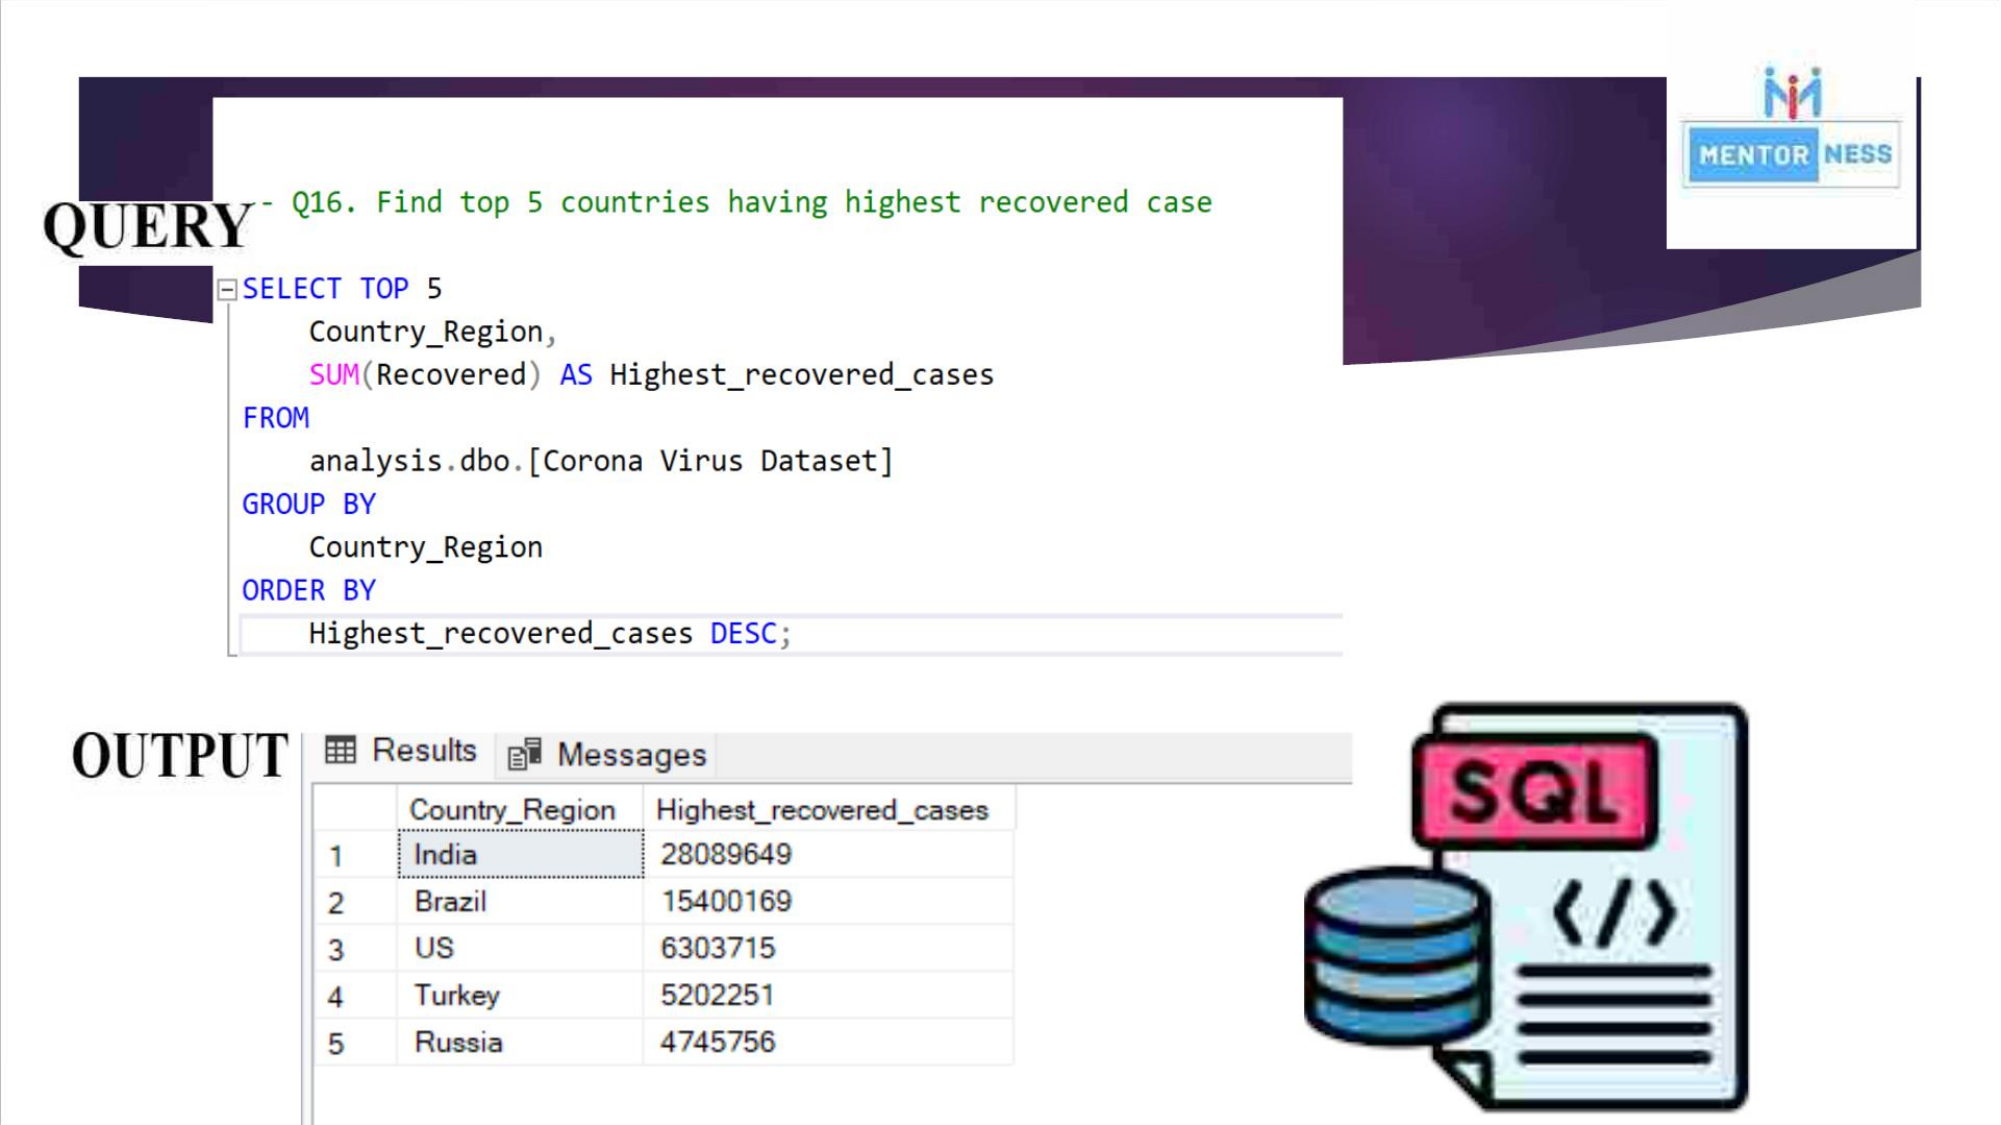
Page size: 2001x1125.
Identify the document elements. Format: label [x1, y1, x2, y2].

text_box [0, 0, 2000, 1125]
